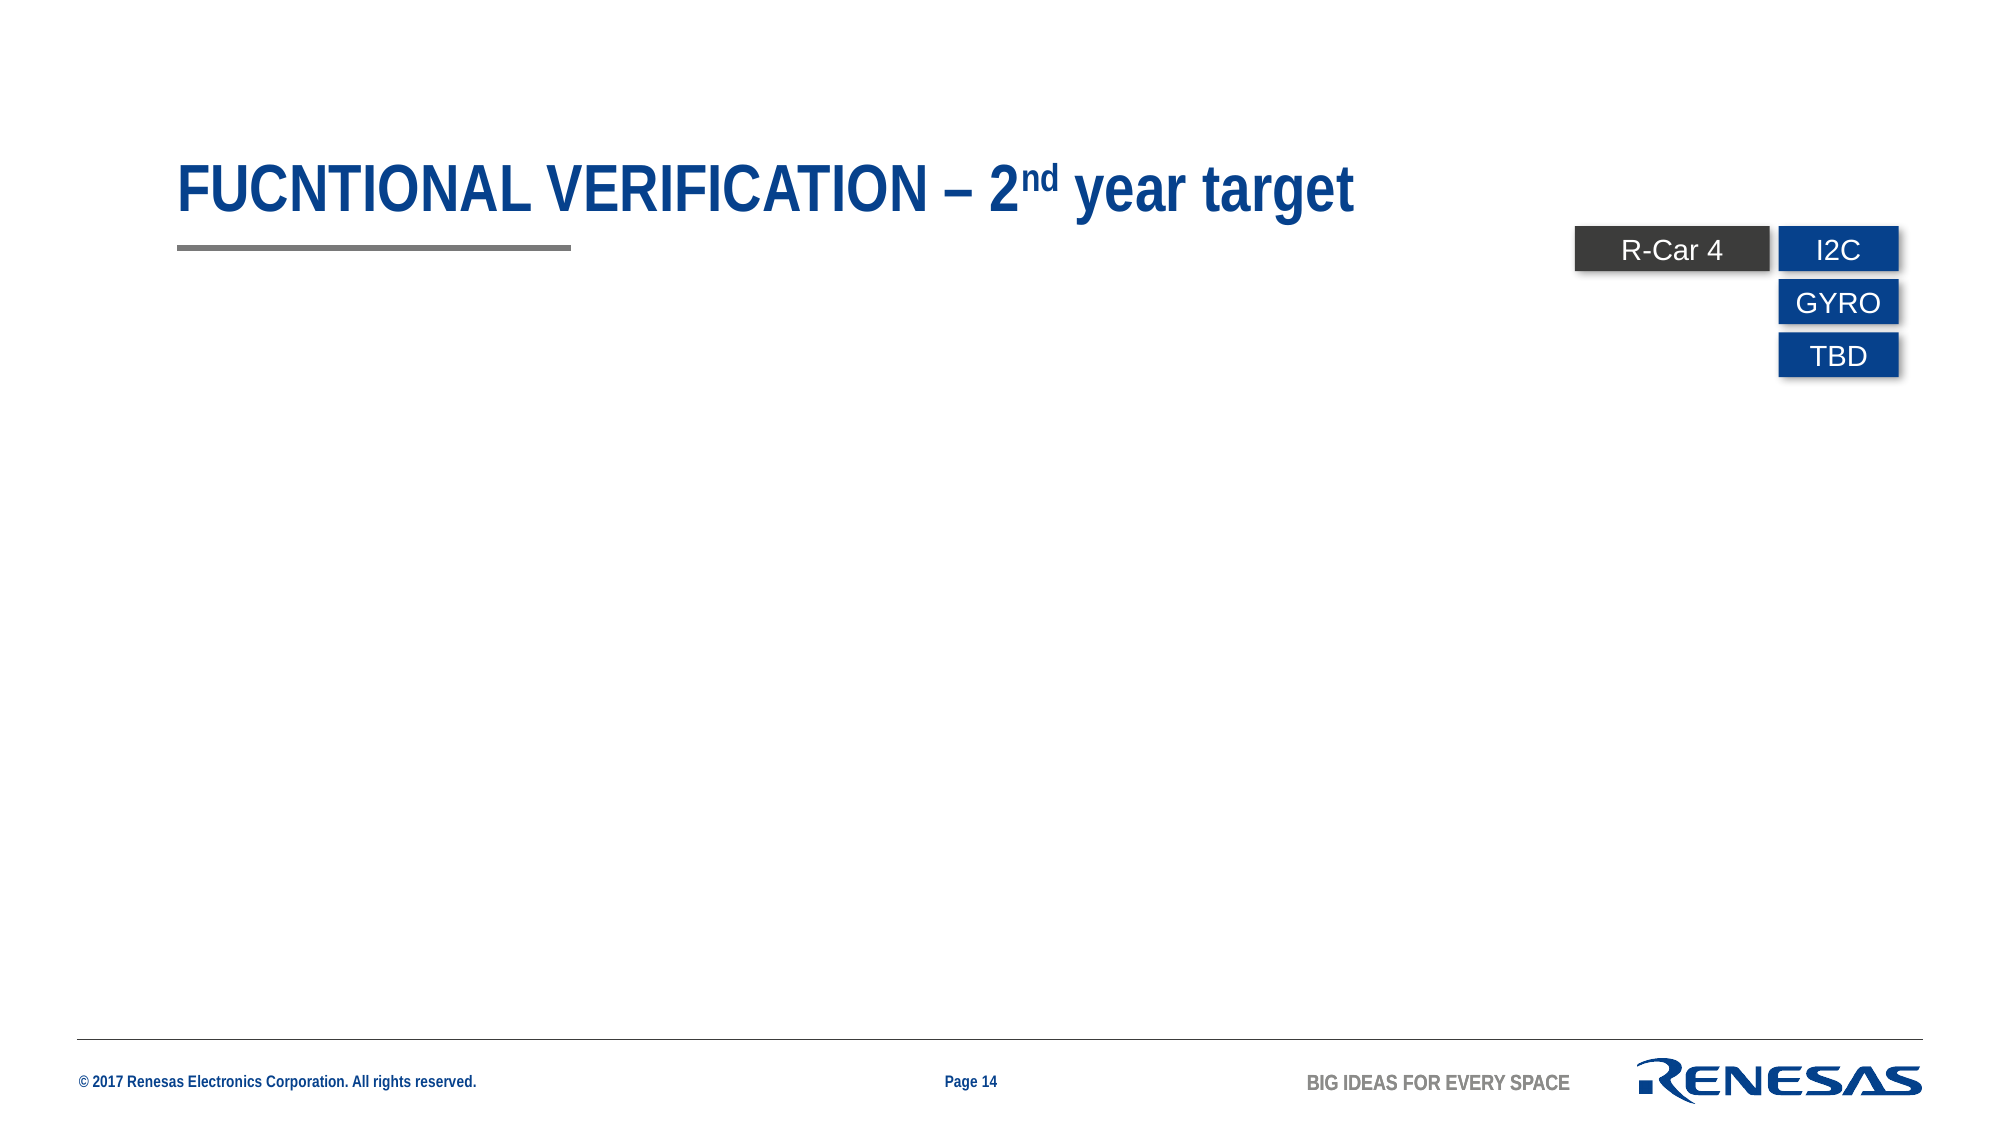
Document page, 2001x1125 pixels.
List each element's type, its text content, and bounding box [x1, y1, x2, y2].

title FUCNTIONAL VERIFICATION – 2nd year target [177, 153, 1575, 227]
picture [1637, 1058, 1922, 1104]
text_box TBD [1777, 330, 1901, 379]
text_box I2C [1777, 224, 1901, 273]
text_box R-Car 4 [1573, 224, 1772, 273]
text_box GYRO [1777, 277, 1901, 326]
slide_number Page 14 [944, 1070, 1056, 1091]
